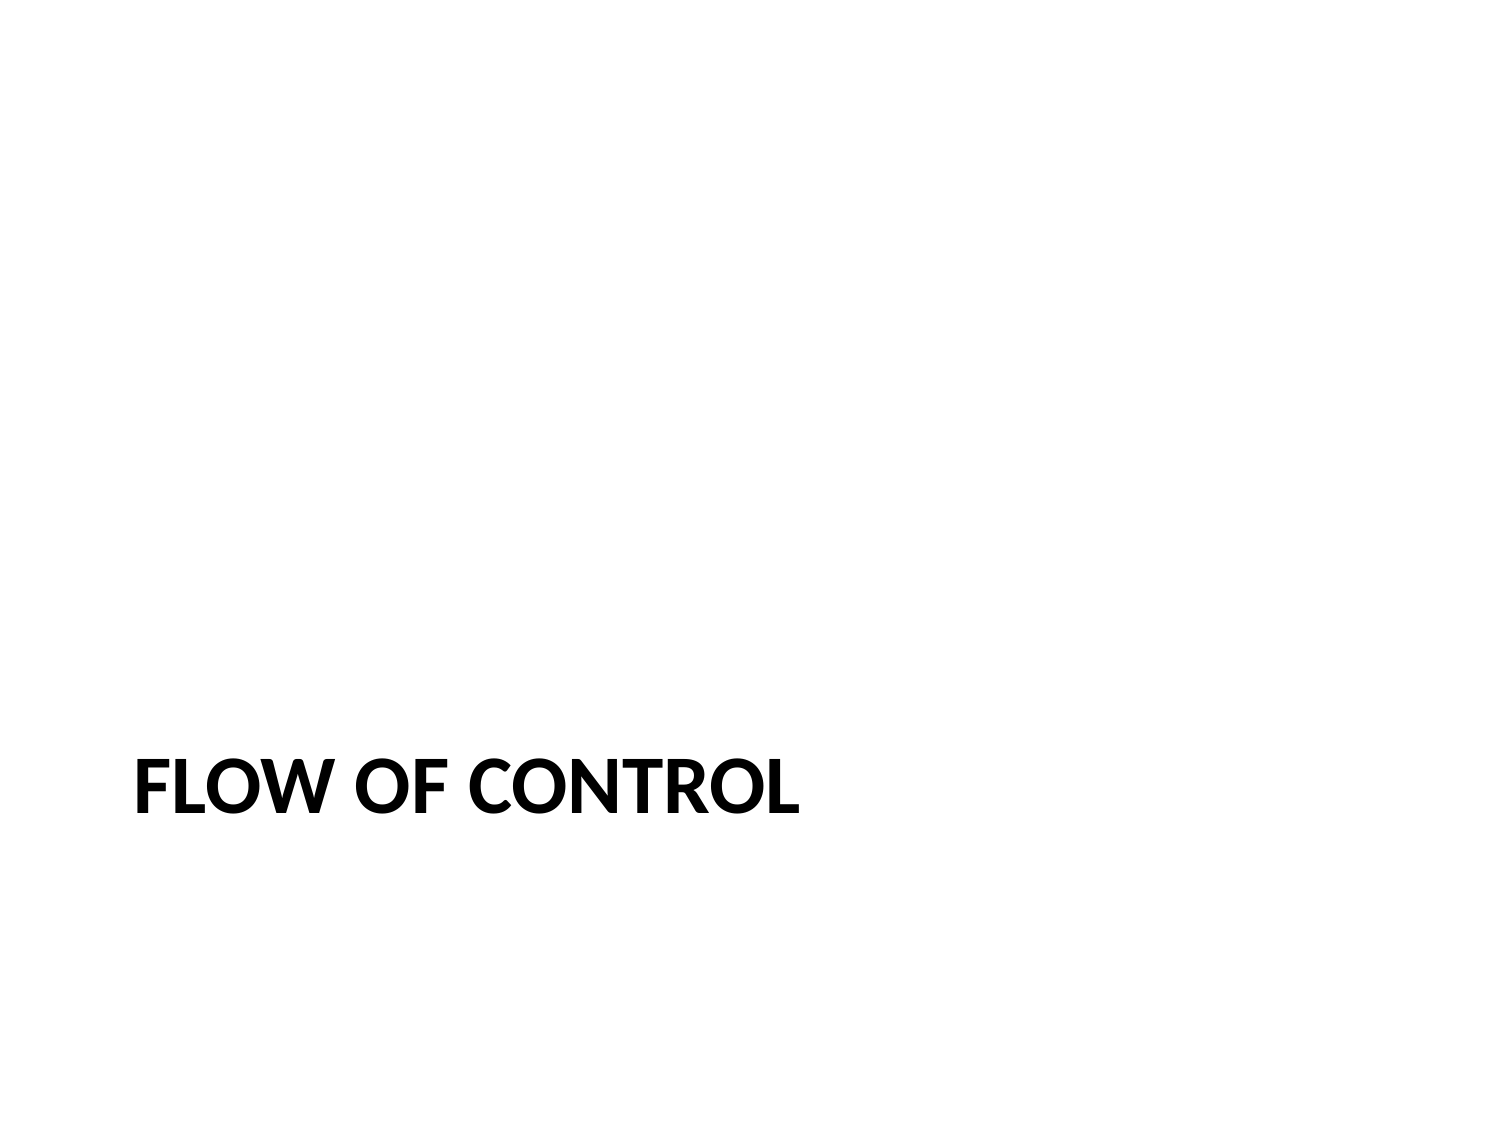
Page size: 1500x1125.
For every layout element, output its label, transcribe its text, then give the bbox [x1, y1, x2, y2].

title Flow of control [118, 722, 1394, 947]
